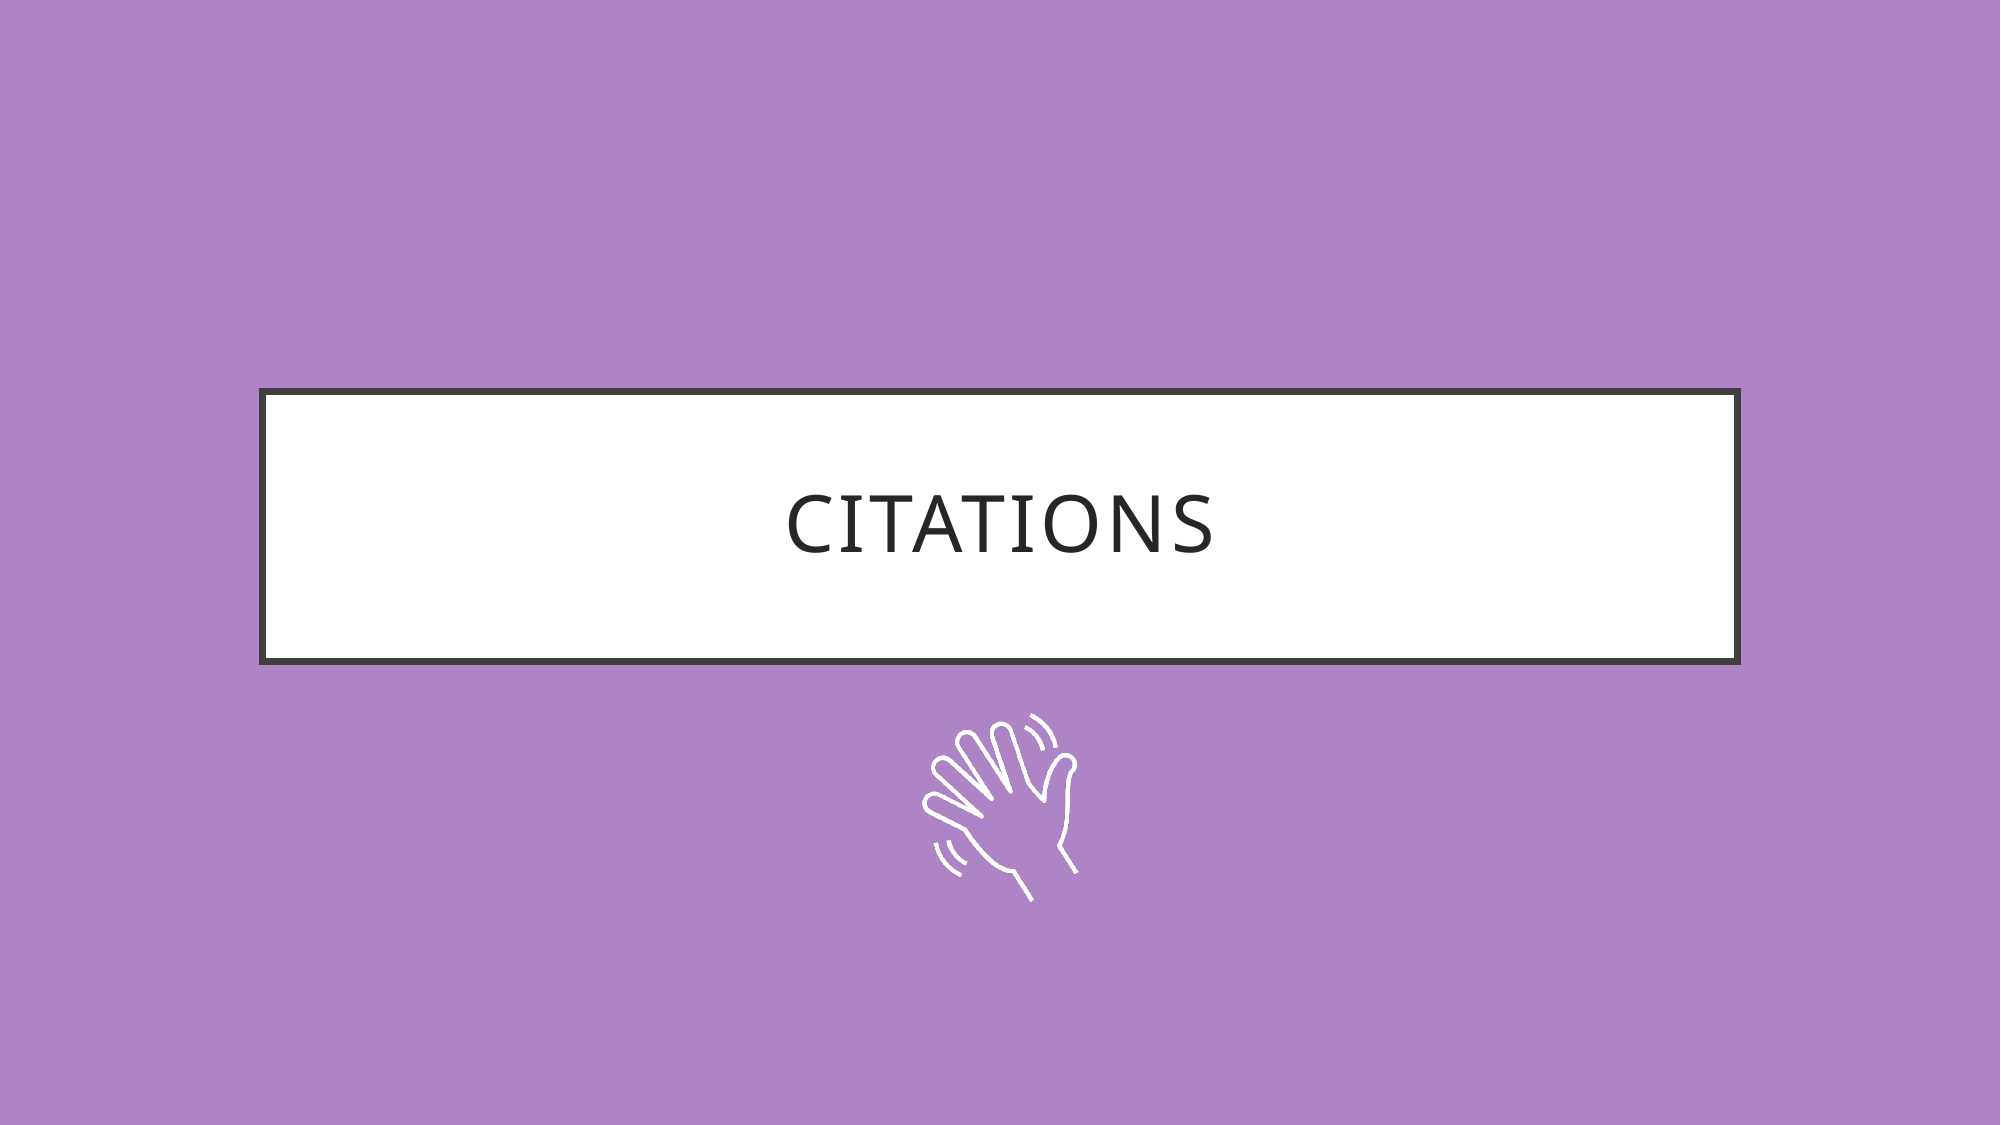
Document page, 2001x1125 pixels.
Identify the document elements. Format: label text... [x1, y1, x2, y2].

picture [889, 696, 1111, 917]
title Citations [259, 388, 1741, 665]
